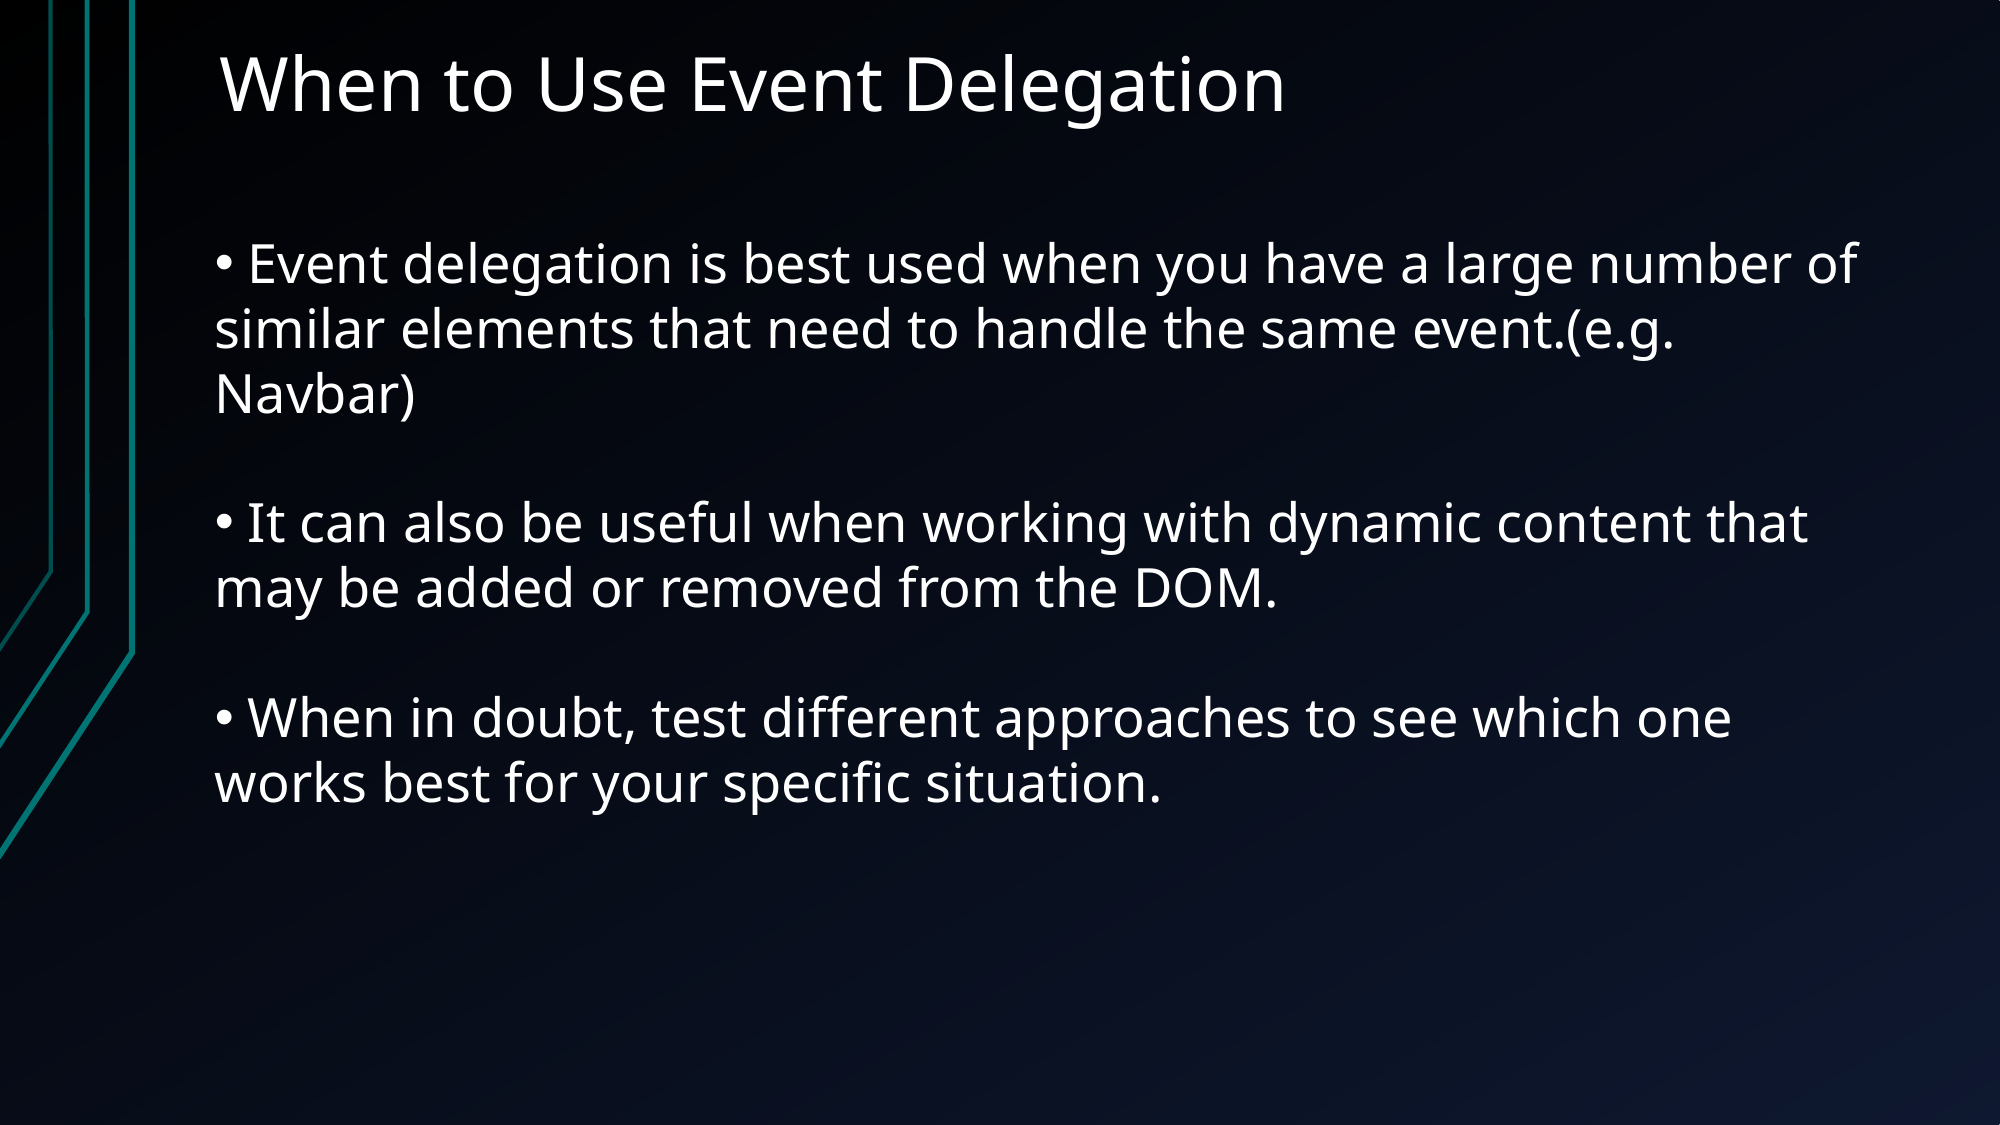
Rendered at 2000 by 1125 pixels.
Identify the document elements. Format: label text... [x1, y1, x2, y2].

text_box Event delegation is best used when you have a large number of similar elements that need to handle the same event.(e.g. Navbar) It can also be useful when working with dynamic content that may be added or removed from the DOM. When in doubt, test different approaches to see which one works best for your specific situation. [199, 221, 1900, 951]
title When to Use Event Delegation [199, 45, 1900, 138]
